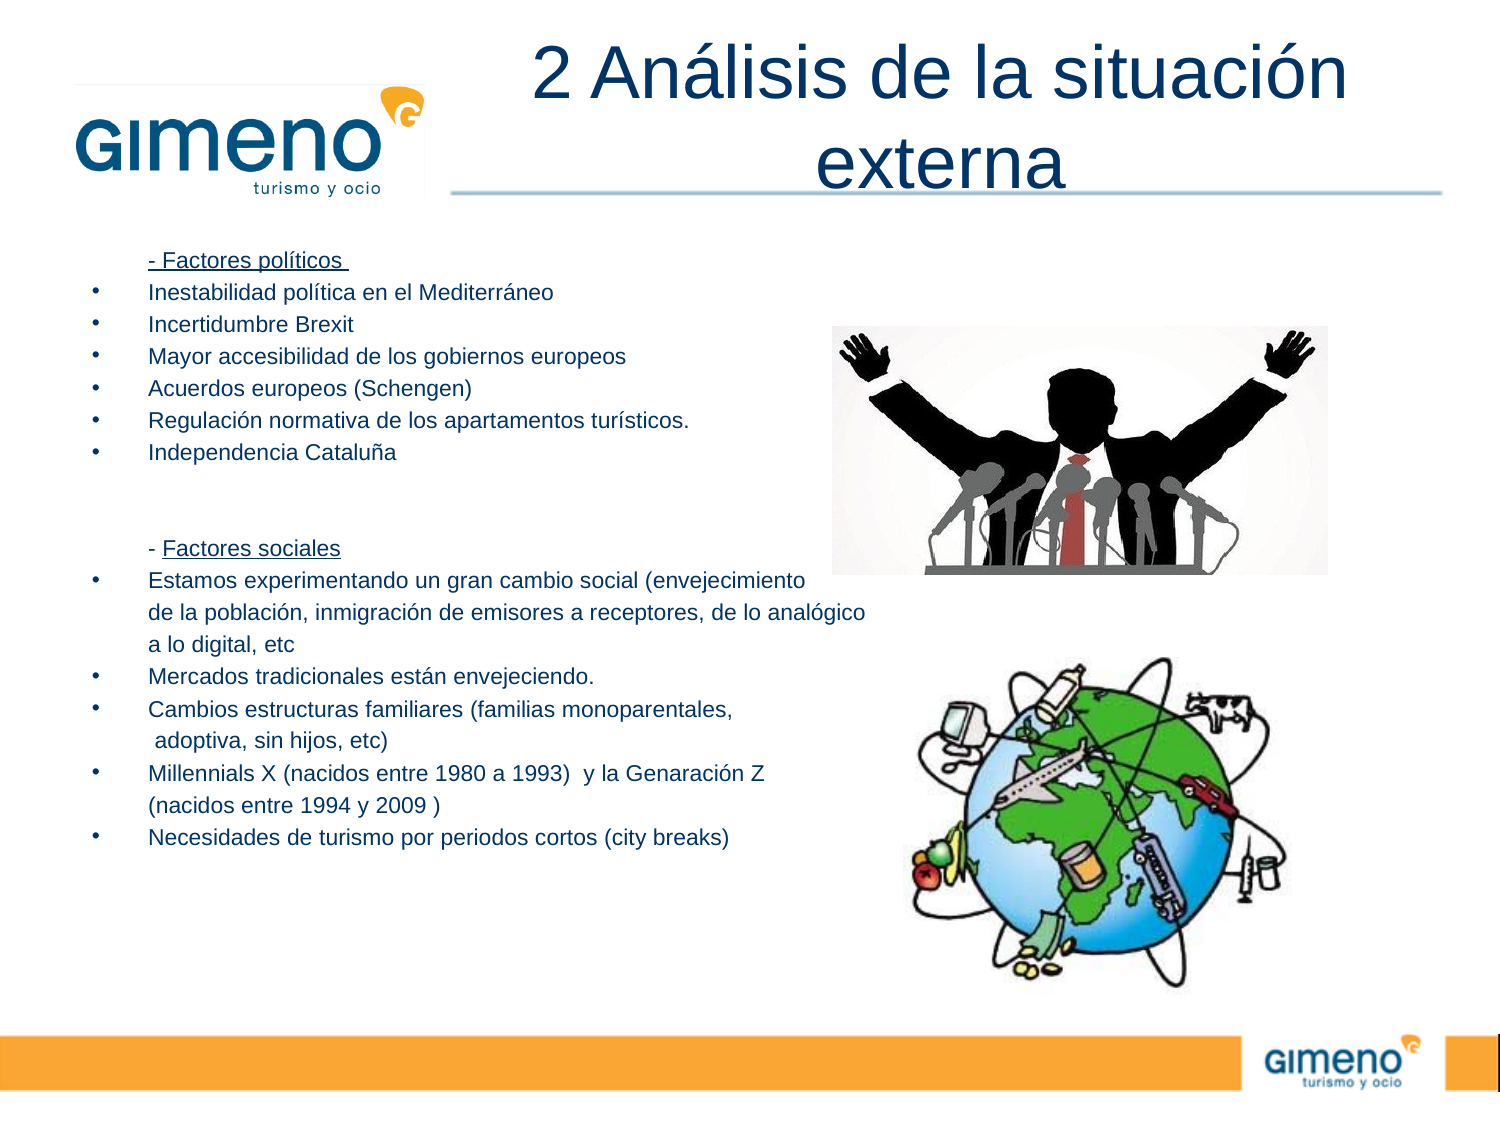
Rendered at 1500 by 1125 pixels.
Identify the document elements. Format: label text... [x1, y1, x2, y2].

picture [903, 644, 1295, 999]
list - Factores políticos Inestabilidad política en el Mediterráneo Incertidumbre Brexit Mayor accesibilidad de los gobiernos europeos Acuerdos europeos (Schengen) Regulación normativa de los apartamentos turísticos. Independencia Cataluña - Factores sociales Estamos experimentando un gran cambio social (envejecimiento de la población, inmigración de emisores a receptores, de lo analógico a lo digital, etc Mercados tradicionales están envejeciendo. Cambios estructuras familiares (familias monoparentales, adoptiva, sin hijos, etc) Millennials X (nacidos entre 1980 a 1993) y la Genaración Z (nacidos entre 1994 y 2009 ) Necesidades de turismo por periodos cortos (city breaks) [76, 207, 1428, 1010]
picture [76, 84, 425, 197]
title 2 Análisis de la situación externa [454, 42, 1427, 185]
picture [442, 177, 1462, 208]
picture [832, 325, 1328, 575]
picture [0, 1034, 1500, 1092]
